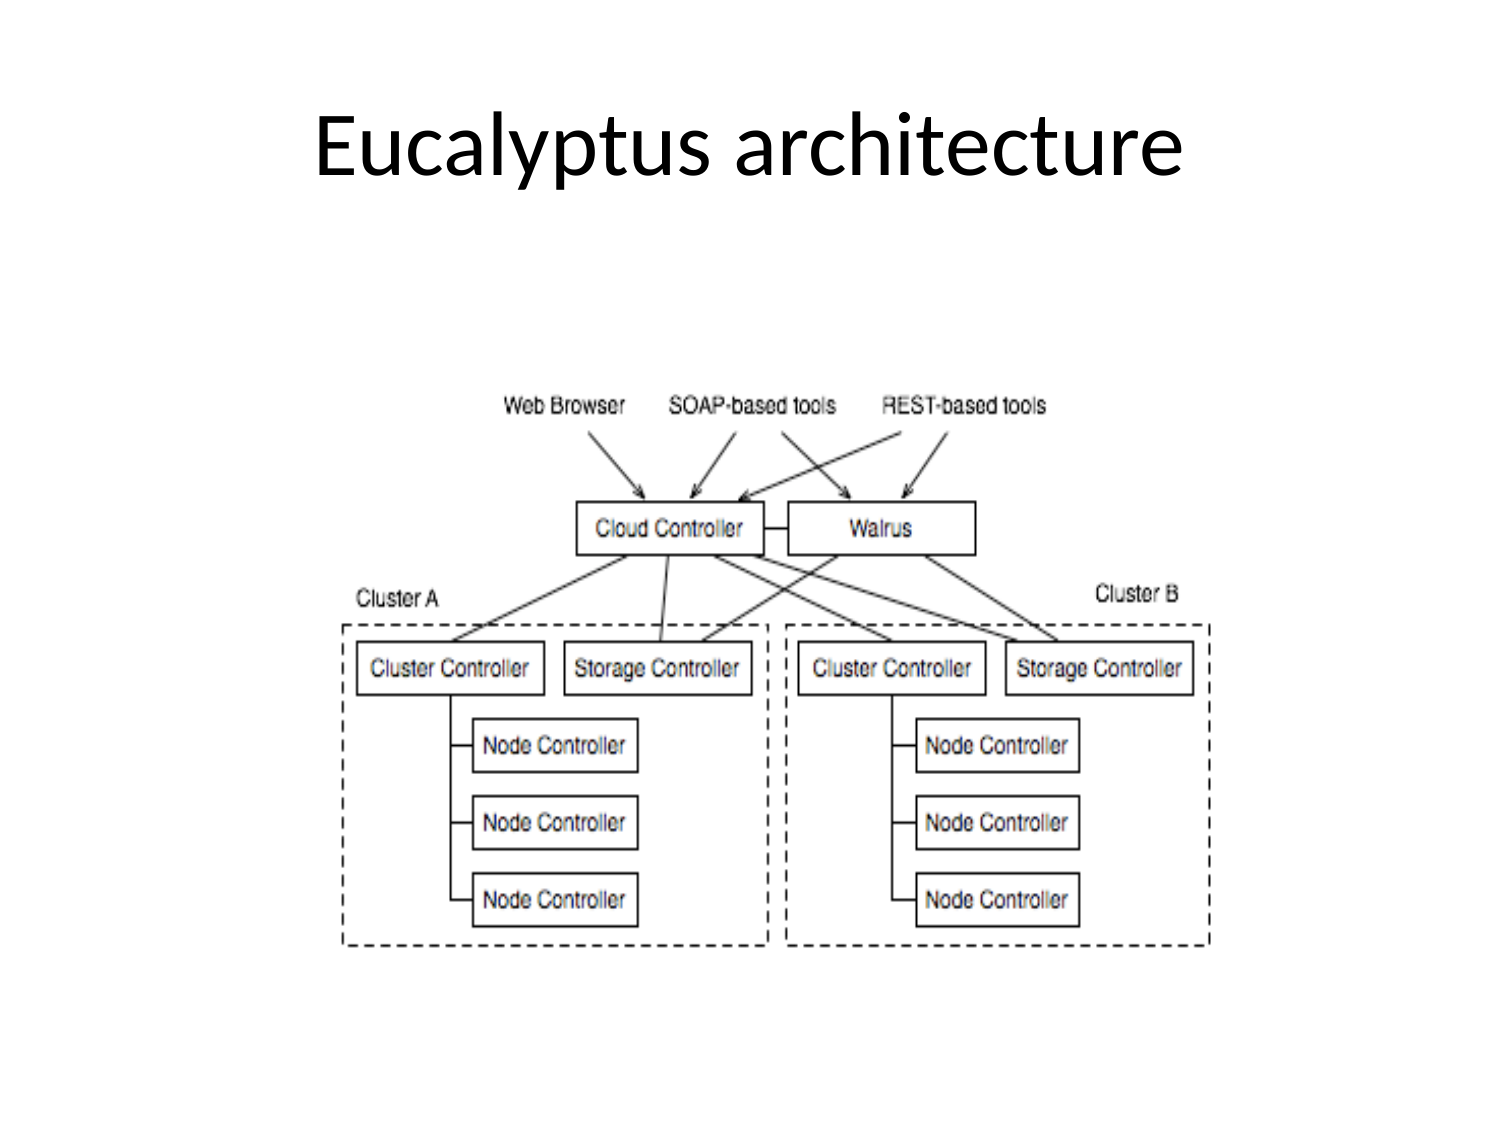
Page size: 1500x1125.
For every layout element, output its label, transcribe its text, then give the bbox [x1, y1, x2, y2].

title Eucalyptus architecture [74, 44, 1426, 233]
picture [324, 376, 1213, 951]
